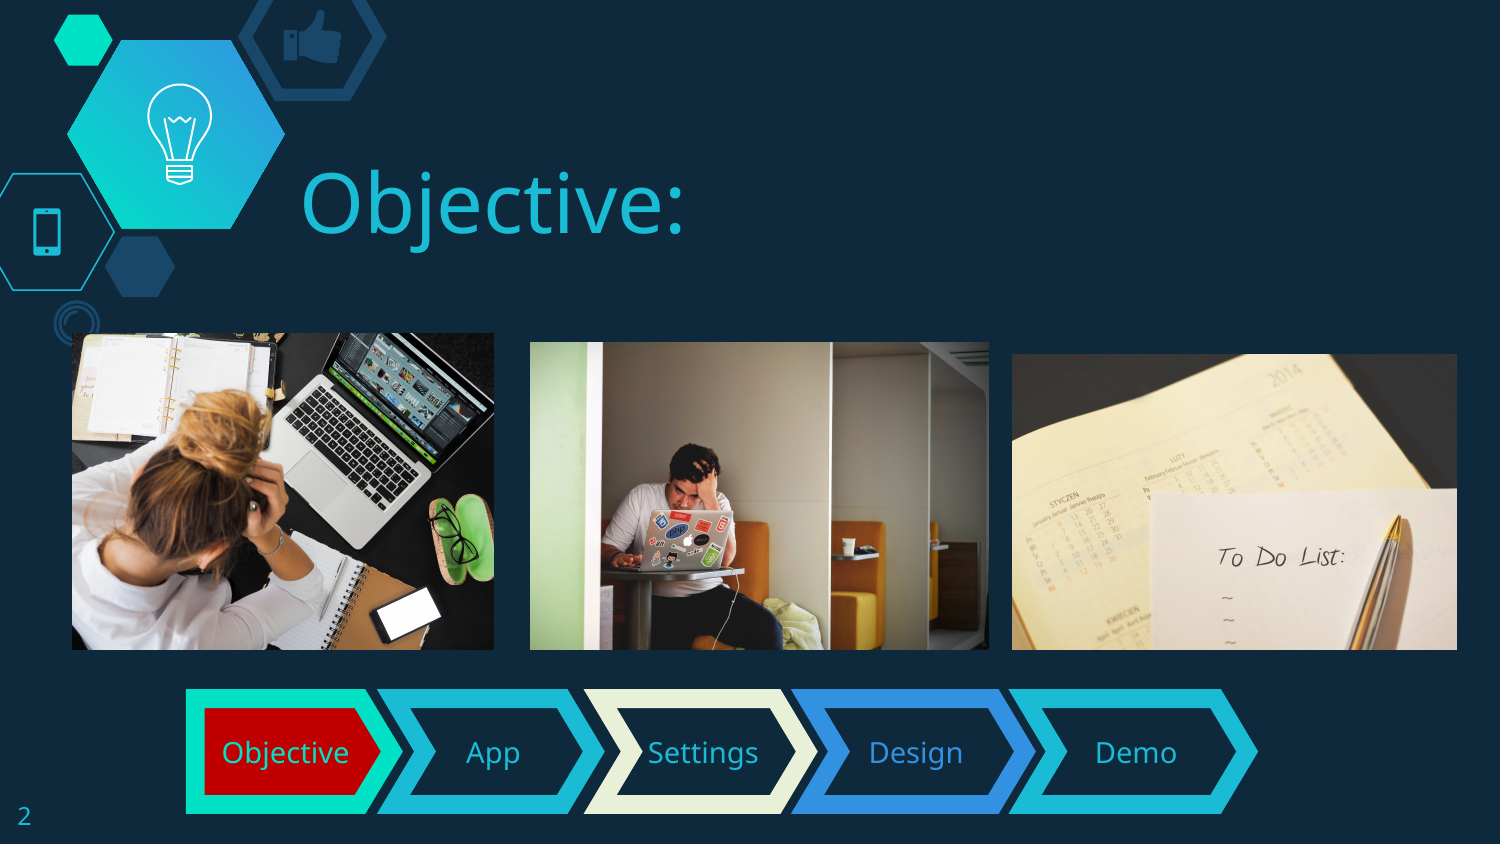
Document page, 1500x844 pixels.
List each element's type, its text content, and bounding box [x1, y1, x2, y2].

picture [1011, 354, 1457, 650]
picture [529, 342, 989, 650]
title Objective: [284, 159, 1235, 266]
slide_number 2 [2, 785, 93, 844]
text_box Design [807, 698, 1025, 805]
text_box Settings [600, 698, 807, 805]
text_box App [393, 698, 594, 805]
picture [72, 333, 494, 650]
text_box Demo [1024, 698, 1248, 805]
text_box Objective [195, 698, 392, 805]
